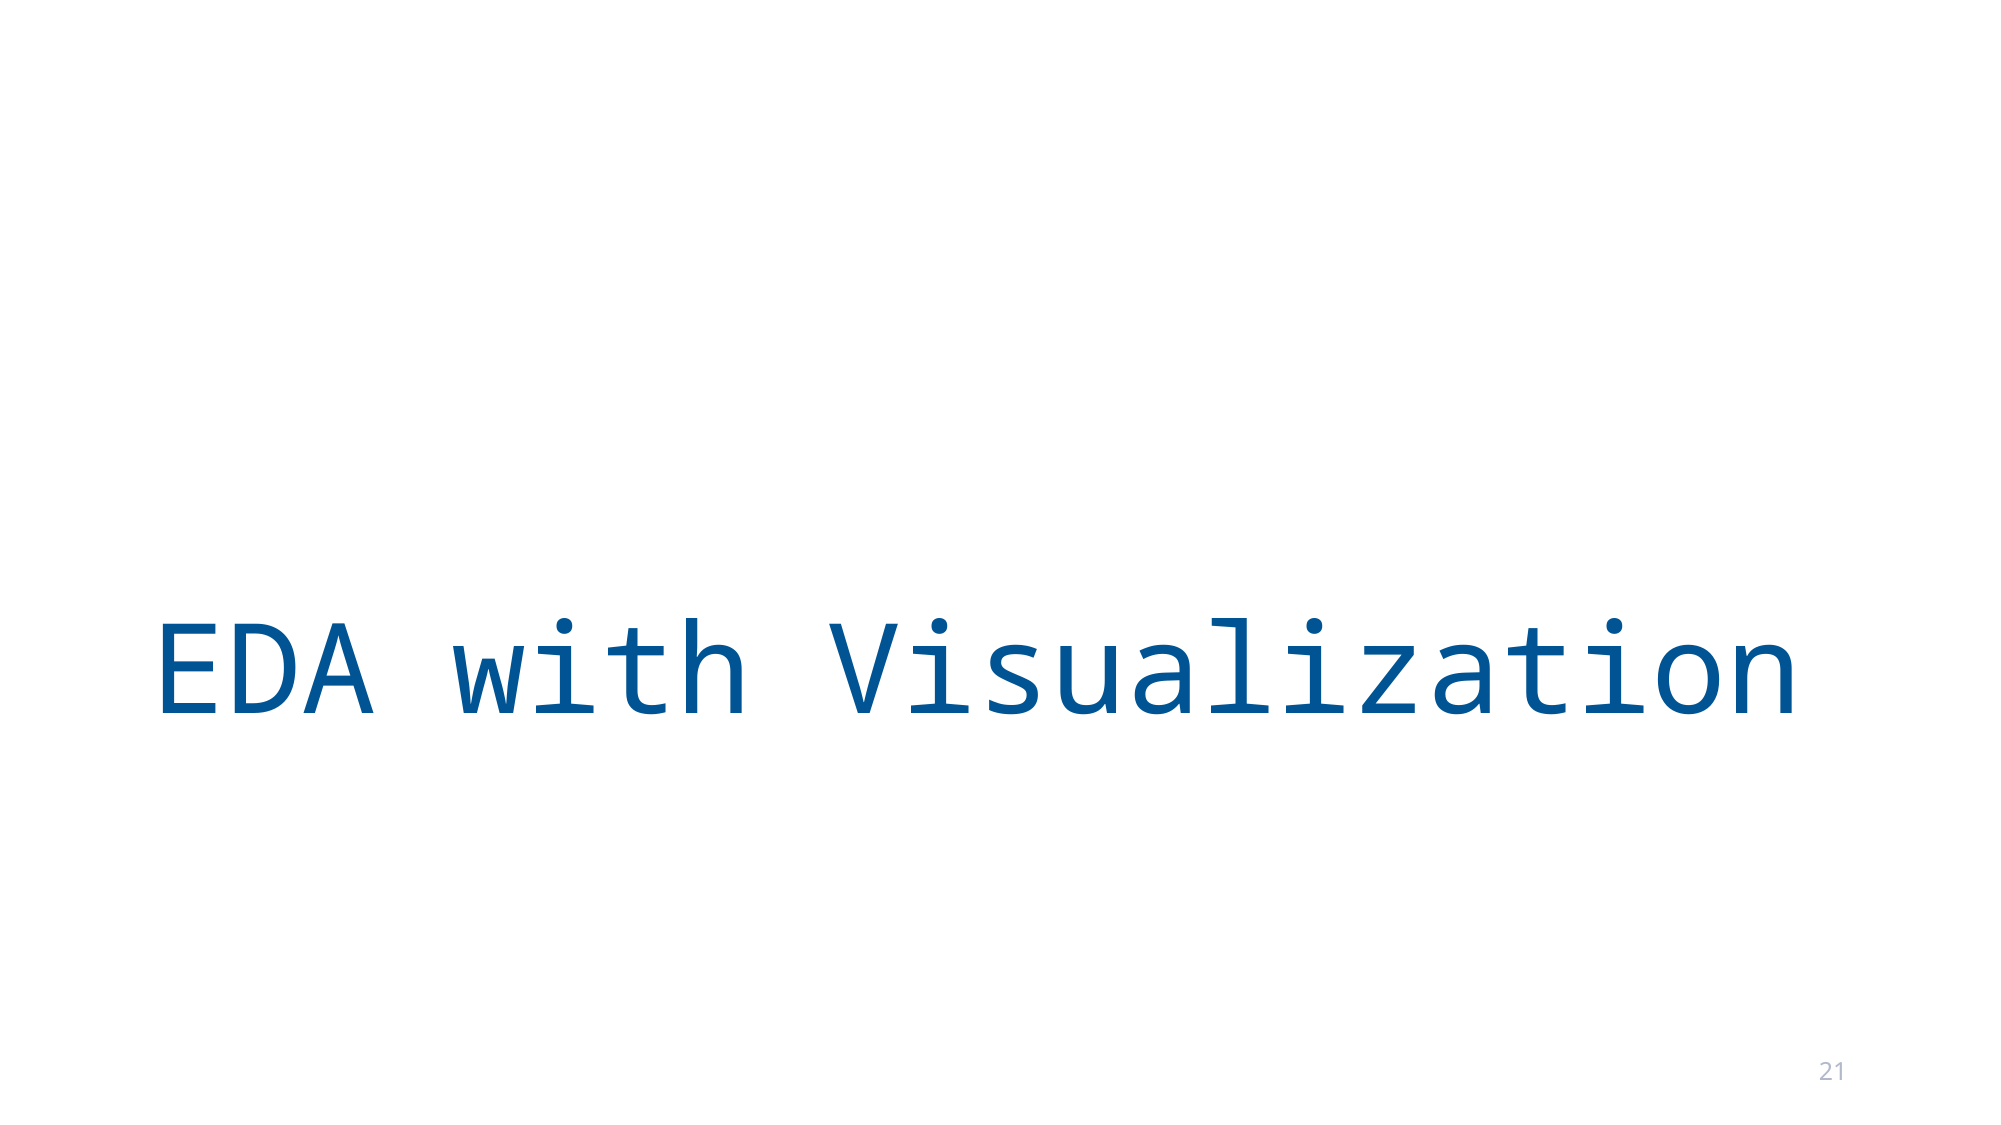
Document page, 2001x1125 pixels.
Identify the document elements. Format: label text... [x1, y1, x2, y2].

slide_number 21 [1412, 1042, 1863, 1103]
title EDA with Visualization [136, 280, 1862, 749]
